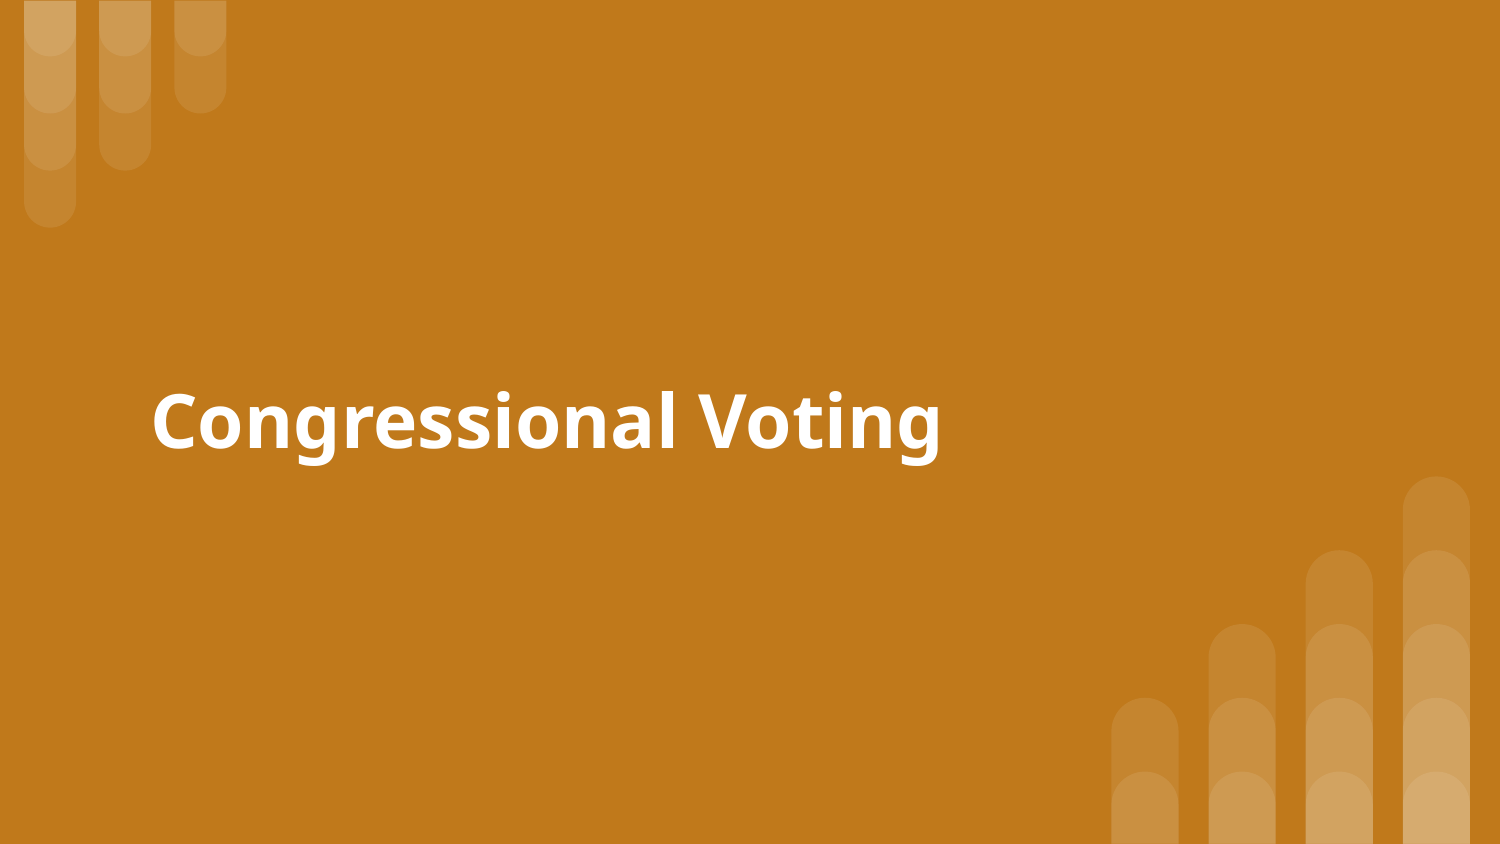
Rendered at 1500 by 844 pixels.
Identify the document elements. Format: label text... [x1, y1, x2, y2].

title Congressional Voting [135, 264, 1097, 572]
